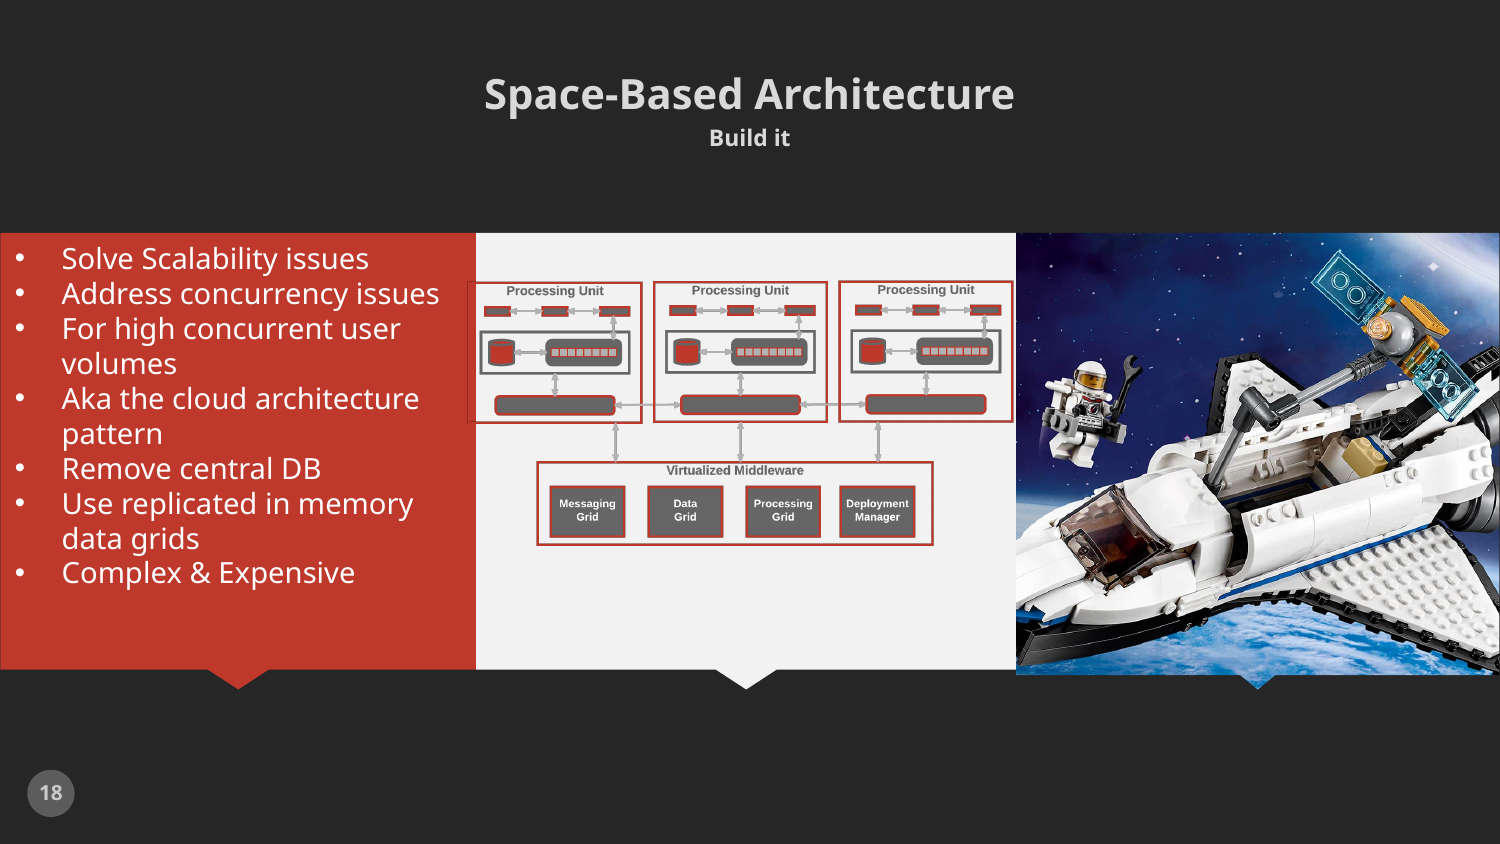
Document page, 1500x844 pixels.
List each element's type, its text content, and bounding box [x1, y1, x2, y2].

title Space-Based Architecture [287, 63, 1213, 122]
list Build it [412, 121, 1088, 155]
picture [452, 232, 1500, 690]
text_box Solve Scalability issues Address concurrency issues For high concurrent user volumes Aka the cloud architecture pattern Remove central DB Use replicated in memory data grids Complex & Expensive [0, 232, 475, 598]
slide_number 18 [13, 770, 89, 816]
